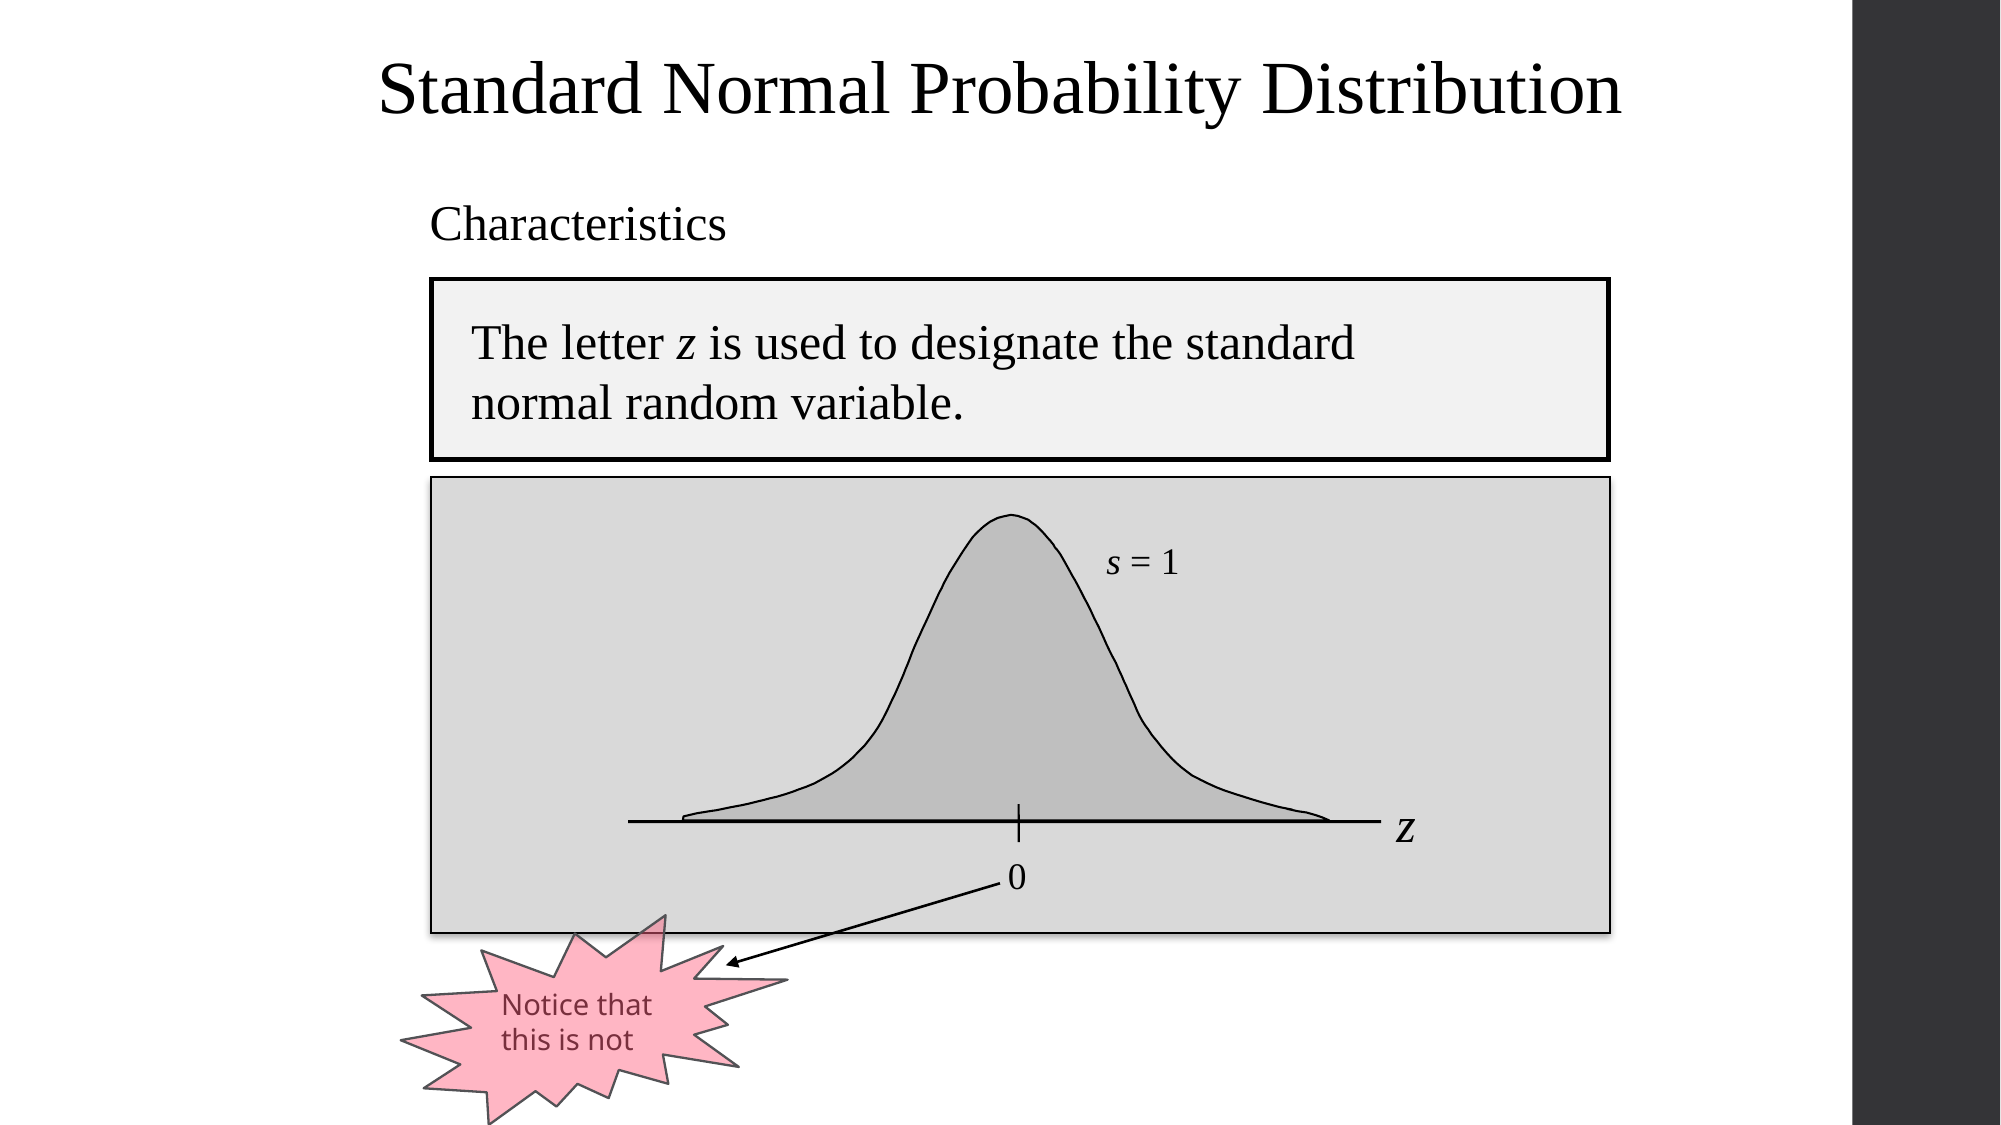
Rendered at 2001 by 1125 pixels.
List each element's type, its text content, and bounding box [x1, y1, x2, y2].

text_box Characteristics [364, 183, 1640, 268]
text_box [682, 514, 1330, 821]
text_box [431, 477, 1611, 934]
text_box 0 [993, 844, 1042, 905]
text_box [725, 883, 1001, 966]
text_box The letter z is used to designate the standard normal random variable. [431, 279, 1609, 460]
text_box z [1381, 785, 1431, 860]
text_box Standard Normal Probability Distribution [362, 30, 1676, 142]
text_box [399, 914, 789, 1125]
text_box s = 1 [1091, 529, 1195, 590]
